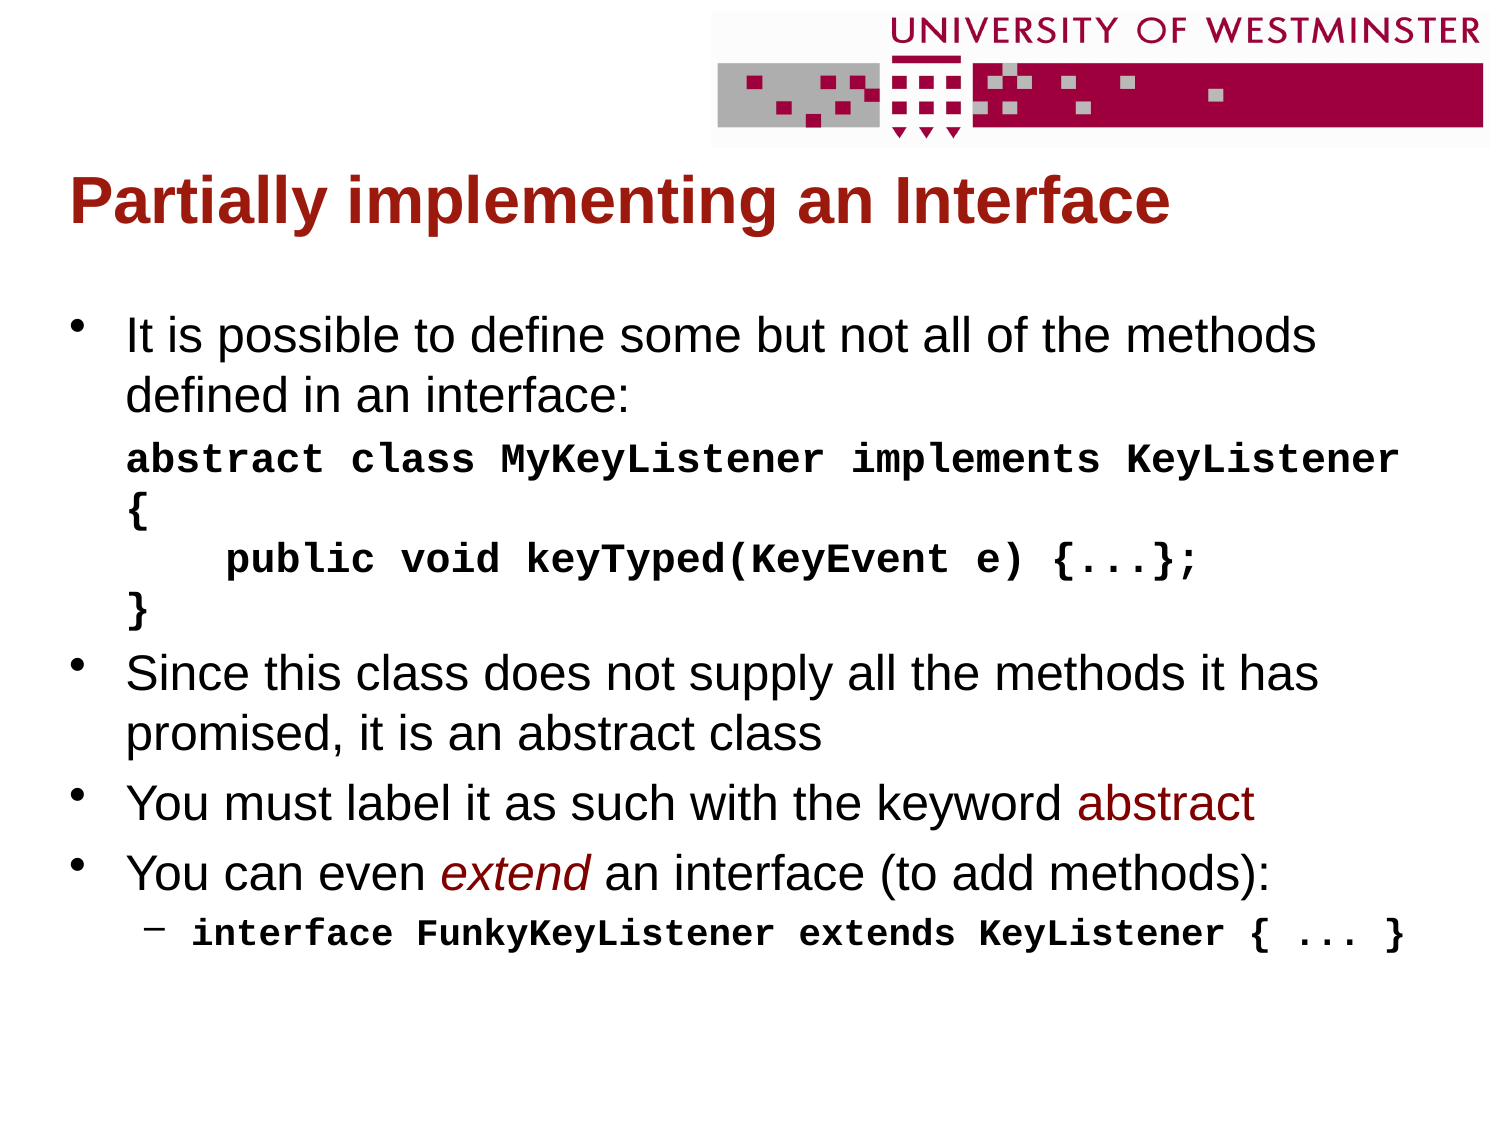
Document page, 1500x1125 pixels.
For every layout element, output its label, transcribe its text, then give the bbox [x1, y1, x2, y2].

title Partially implementing an Interface [53, 148, 1448, 257]
picture [711, 11, 1490, 148]
list It is possible to define some but not all of the methods defined in an interface: abstract class MyKeyListener implements KeyListener { public void keyTyped(KeyEvent e) {...}; } Since this class does not supply all the methods it has promised, it is an abstract class You must label it as such with the keyword abstract You can even extend an interface (to add methods): interface FunkyKeyListener extends KeyListener { ... } [53, 294, 1448, 1012]
